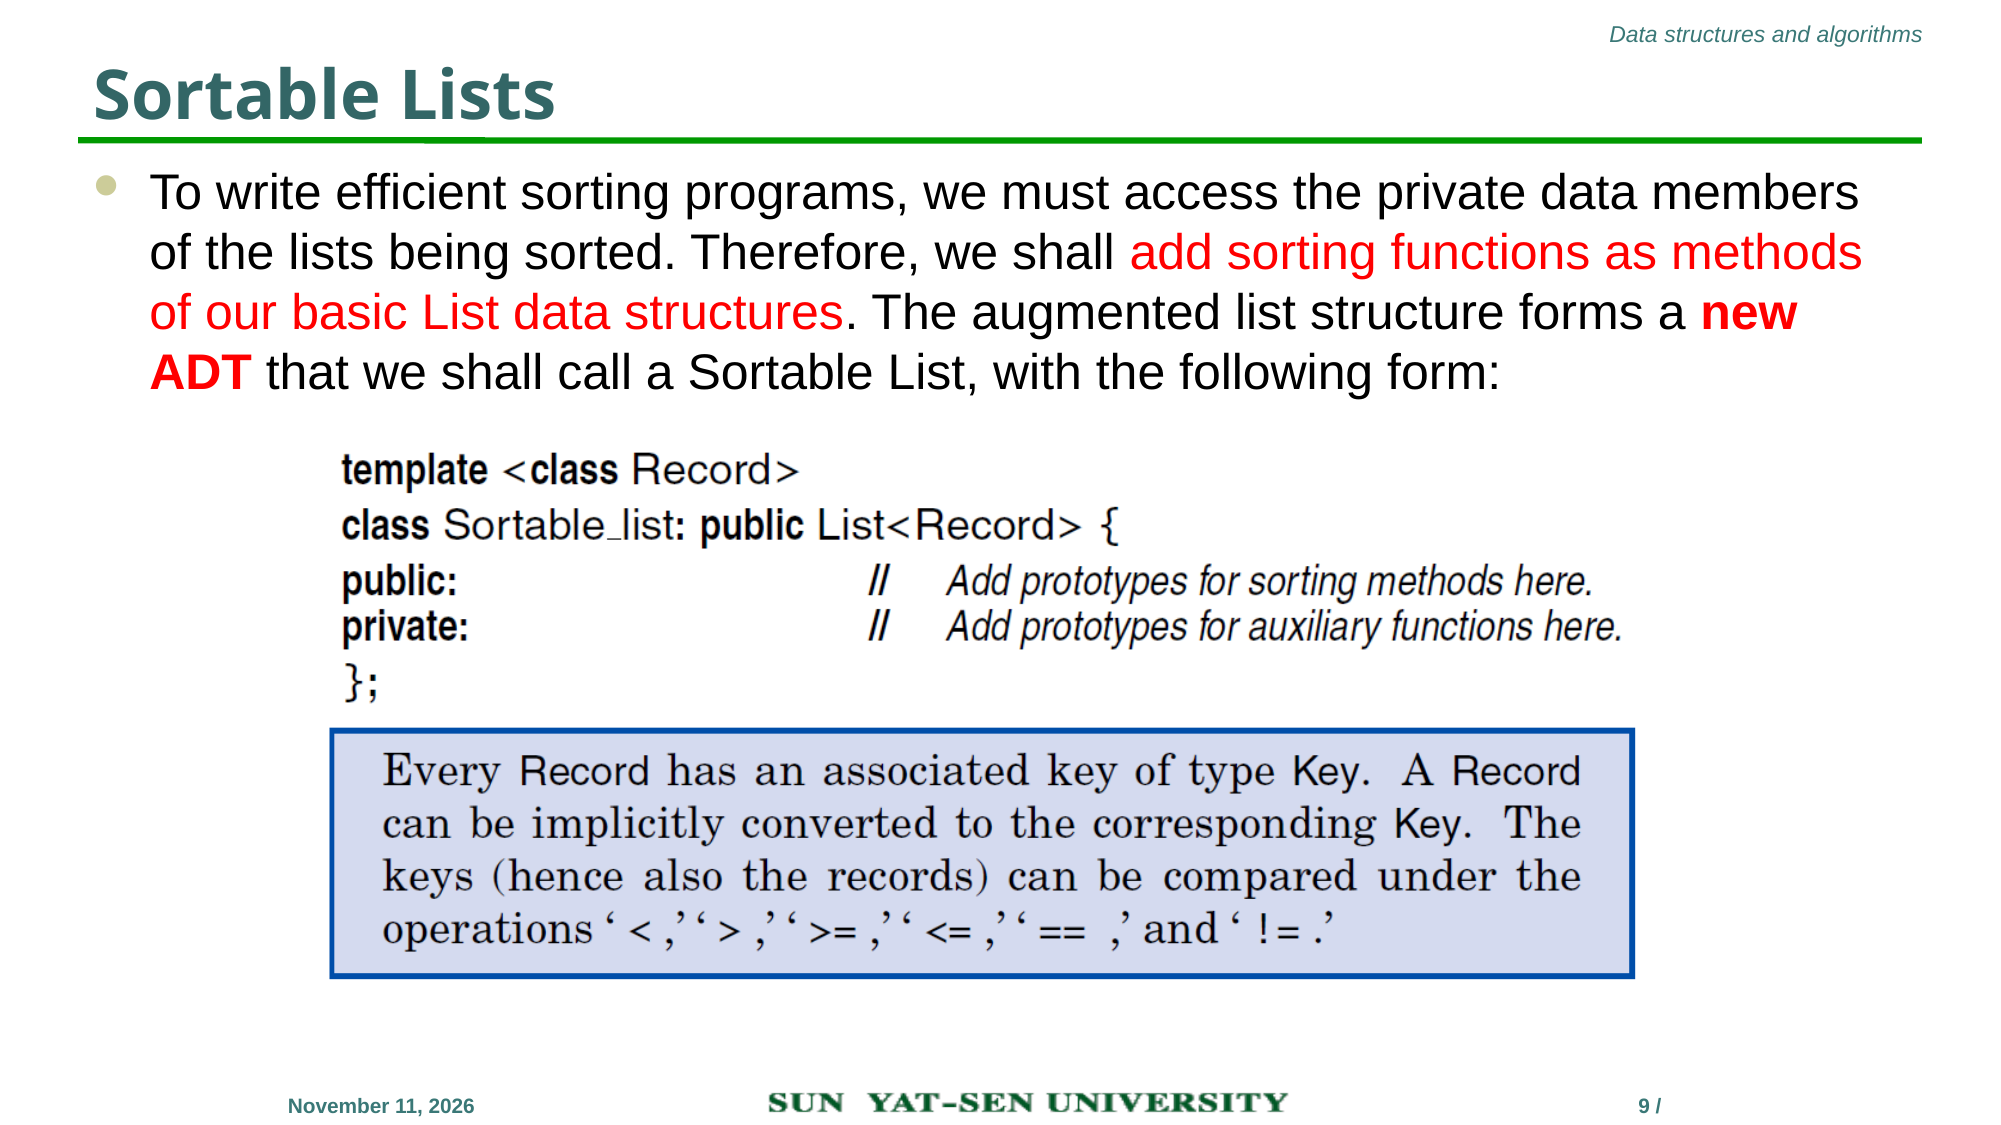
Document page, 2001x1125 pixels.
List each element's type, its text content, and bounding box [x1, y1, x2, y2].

list To write efficient sorting programs, we must access the private data members of the lists being sorted. Therefore, we shall add sorting functions as methods of our basic List data structures. The augmented list structure forms a new ADT that we shall call a Sortable List, with the following form: [77, 152, 1923, 1067]
picture [326, 444, 1628, 705]
title Sortable Lists [77, 34, 1923, 141]
picture [755, 1079, 1297, 1125]
picture [326, 722, 1640, 984]
